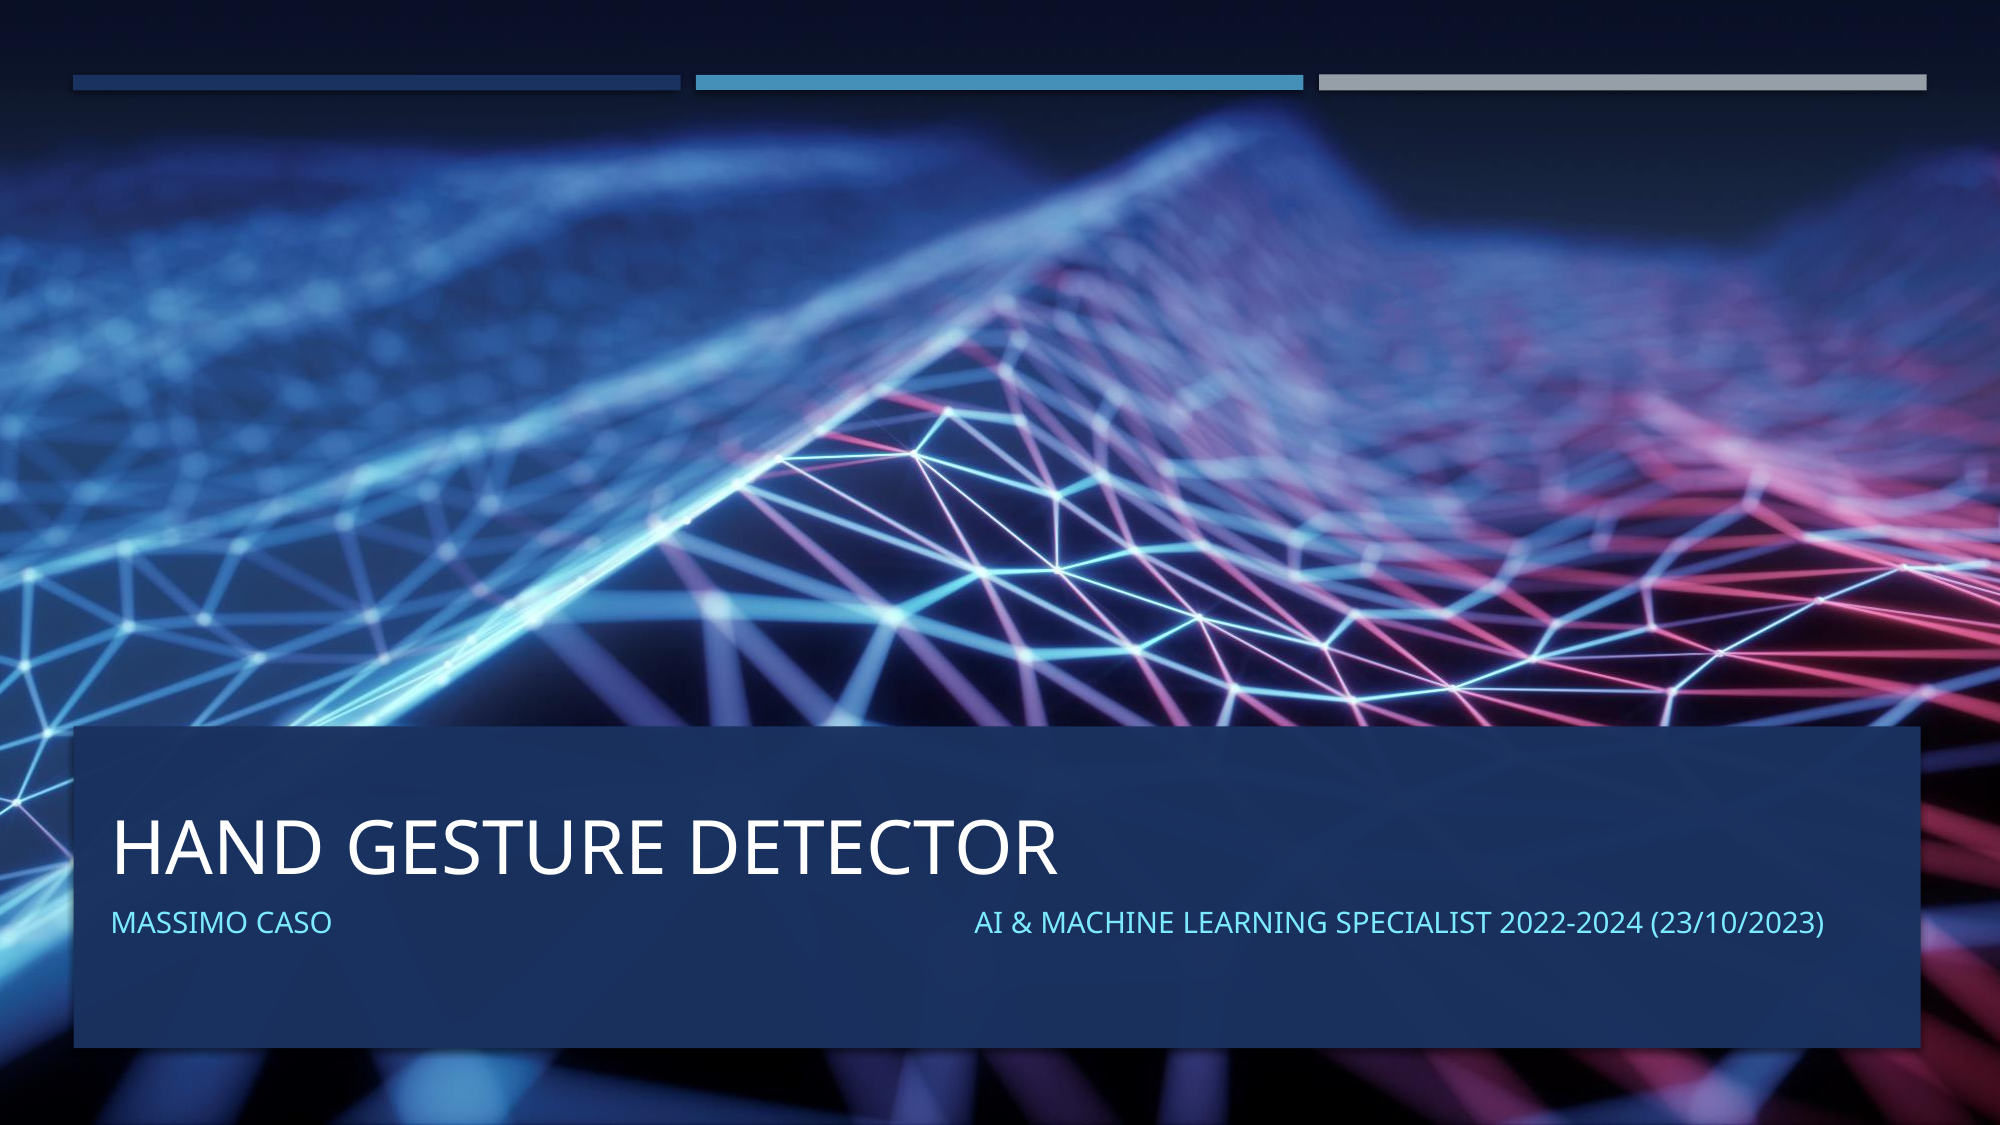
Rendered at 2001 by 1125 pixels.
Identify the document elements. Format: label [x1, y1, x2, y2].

picture [0, 0, 2000, 1125]
text_box [72, 73, 1928, 92]
